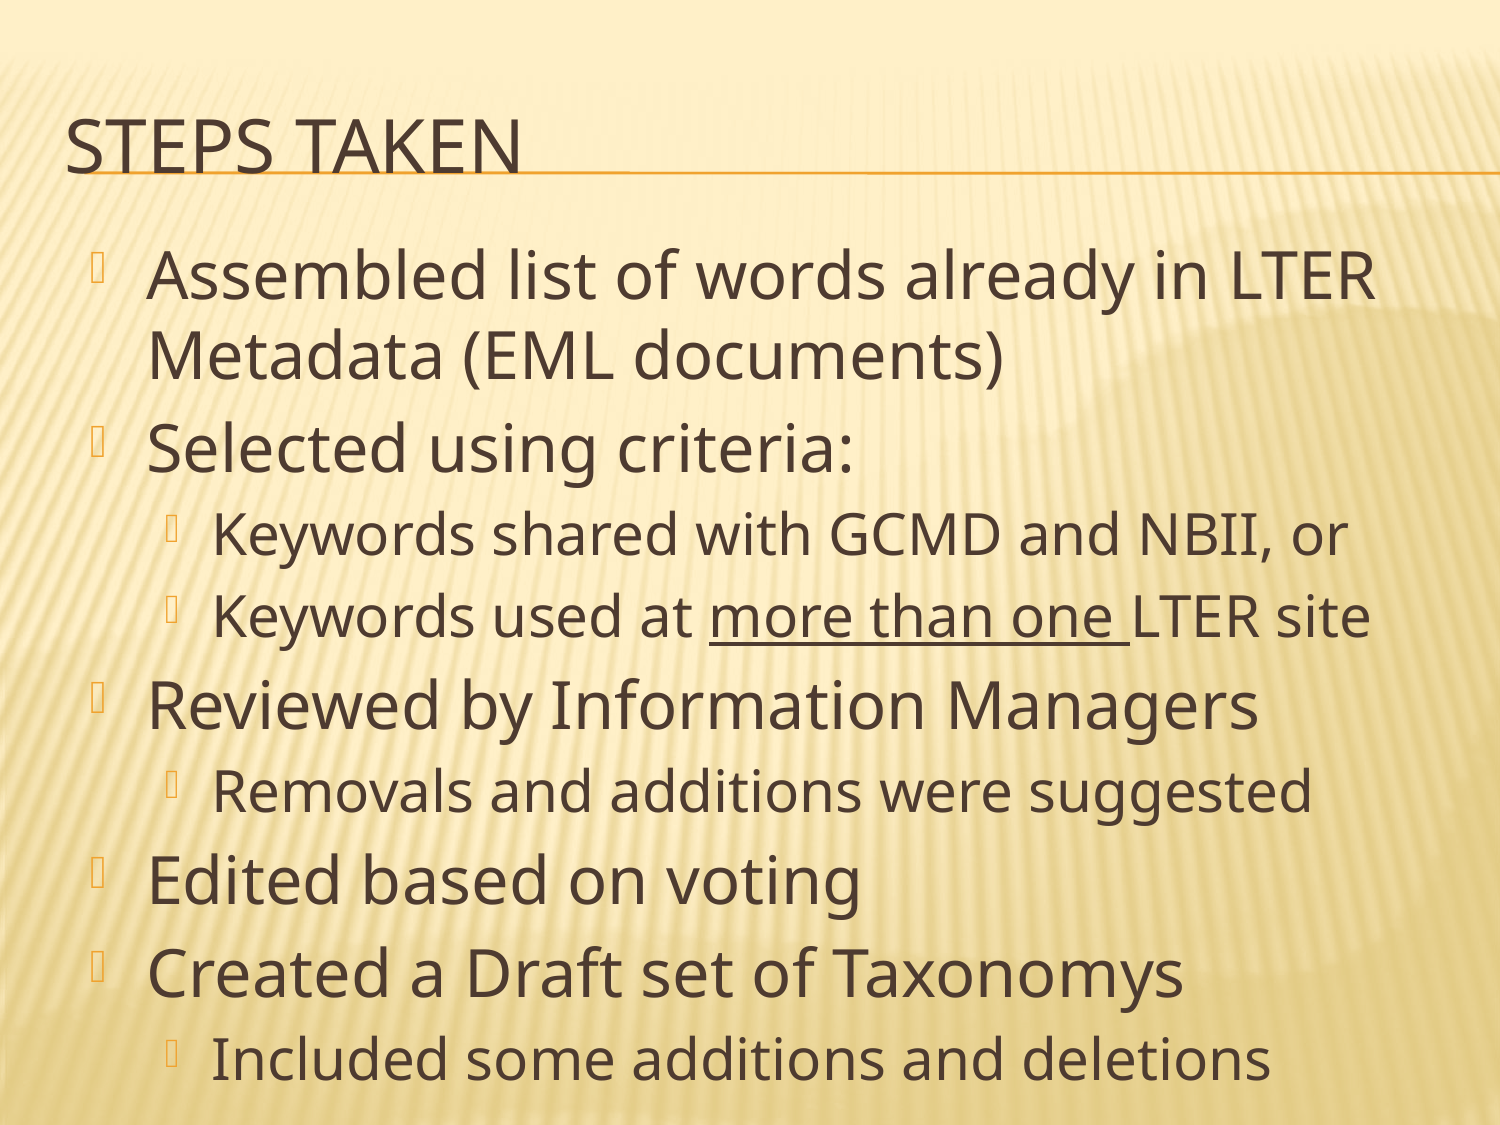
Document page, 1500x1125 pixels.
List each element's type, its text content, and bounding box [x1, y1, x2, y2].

title Steps Taken [50, 75, 1475, 213]
list Assembled list of words already in LTER Metadata (EML documents) Selected using criteria: Keywords shared with GCMD and NBII, or Keywords used at more than one LTER site Reviewed by Information Managers Removals and additions were suggested Edited based on voting Created a Draft set of Taxonomys Included some additions and deletions [75, 224, 1500, 1100]
